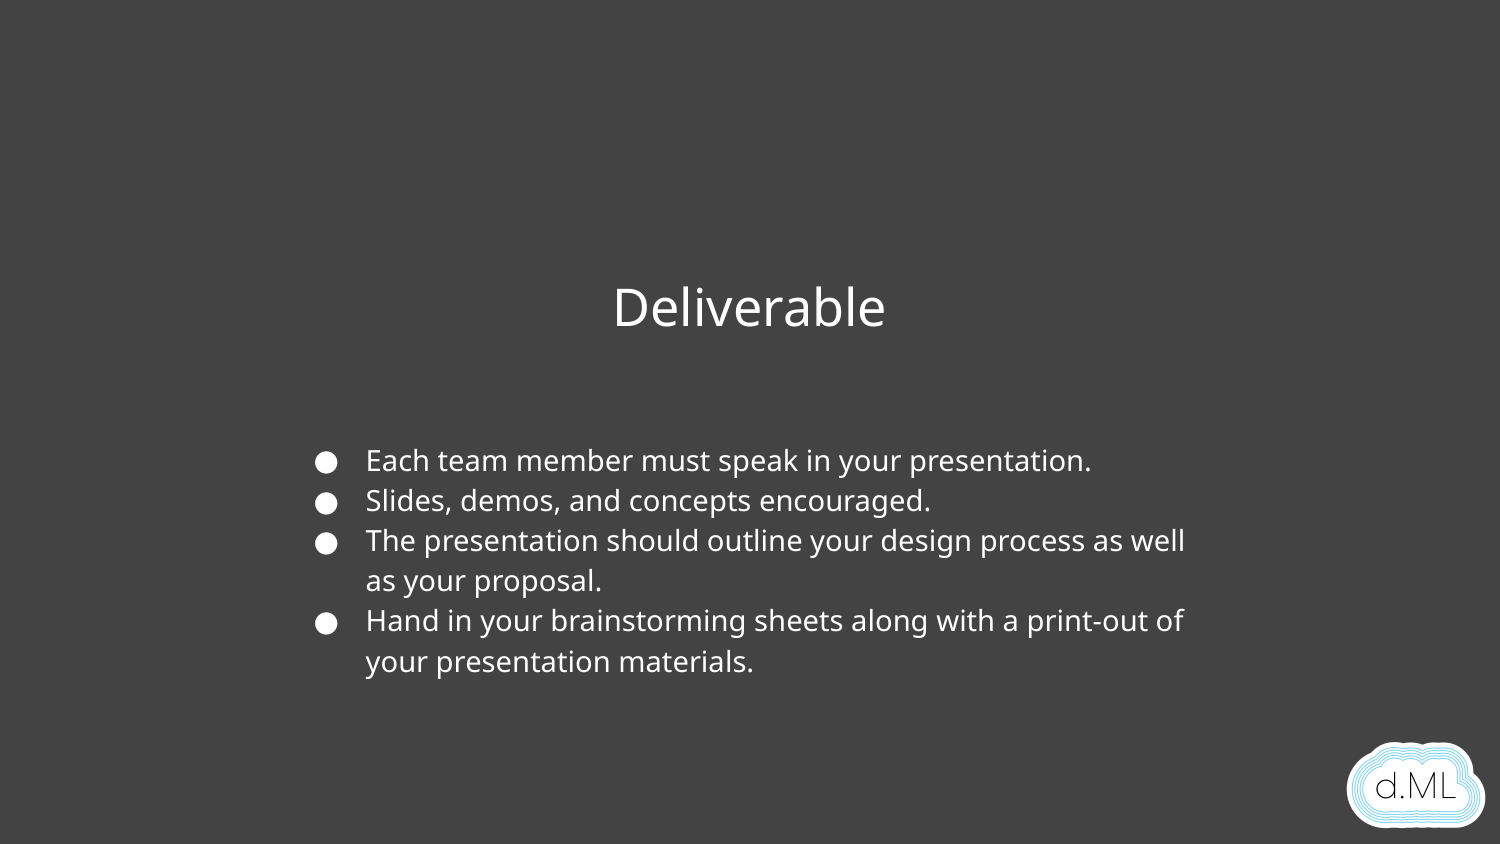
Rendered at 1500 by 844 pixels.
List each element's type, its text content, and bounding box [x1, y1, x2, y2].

picture [1341, 740, 1491, 830]
text_box Deliverable [153, 259, 1347, 352]
text_box Each team member must speak in your presentation. Slides, demos, and concepts encouraged. The presentation should outline your design process as well as your proposal. Hand in your brainstorming sheets along with a print-out of your presentation materials. [275, 421, 1225, 725]
